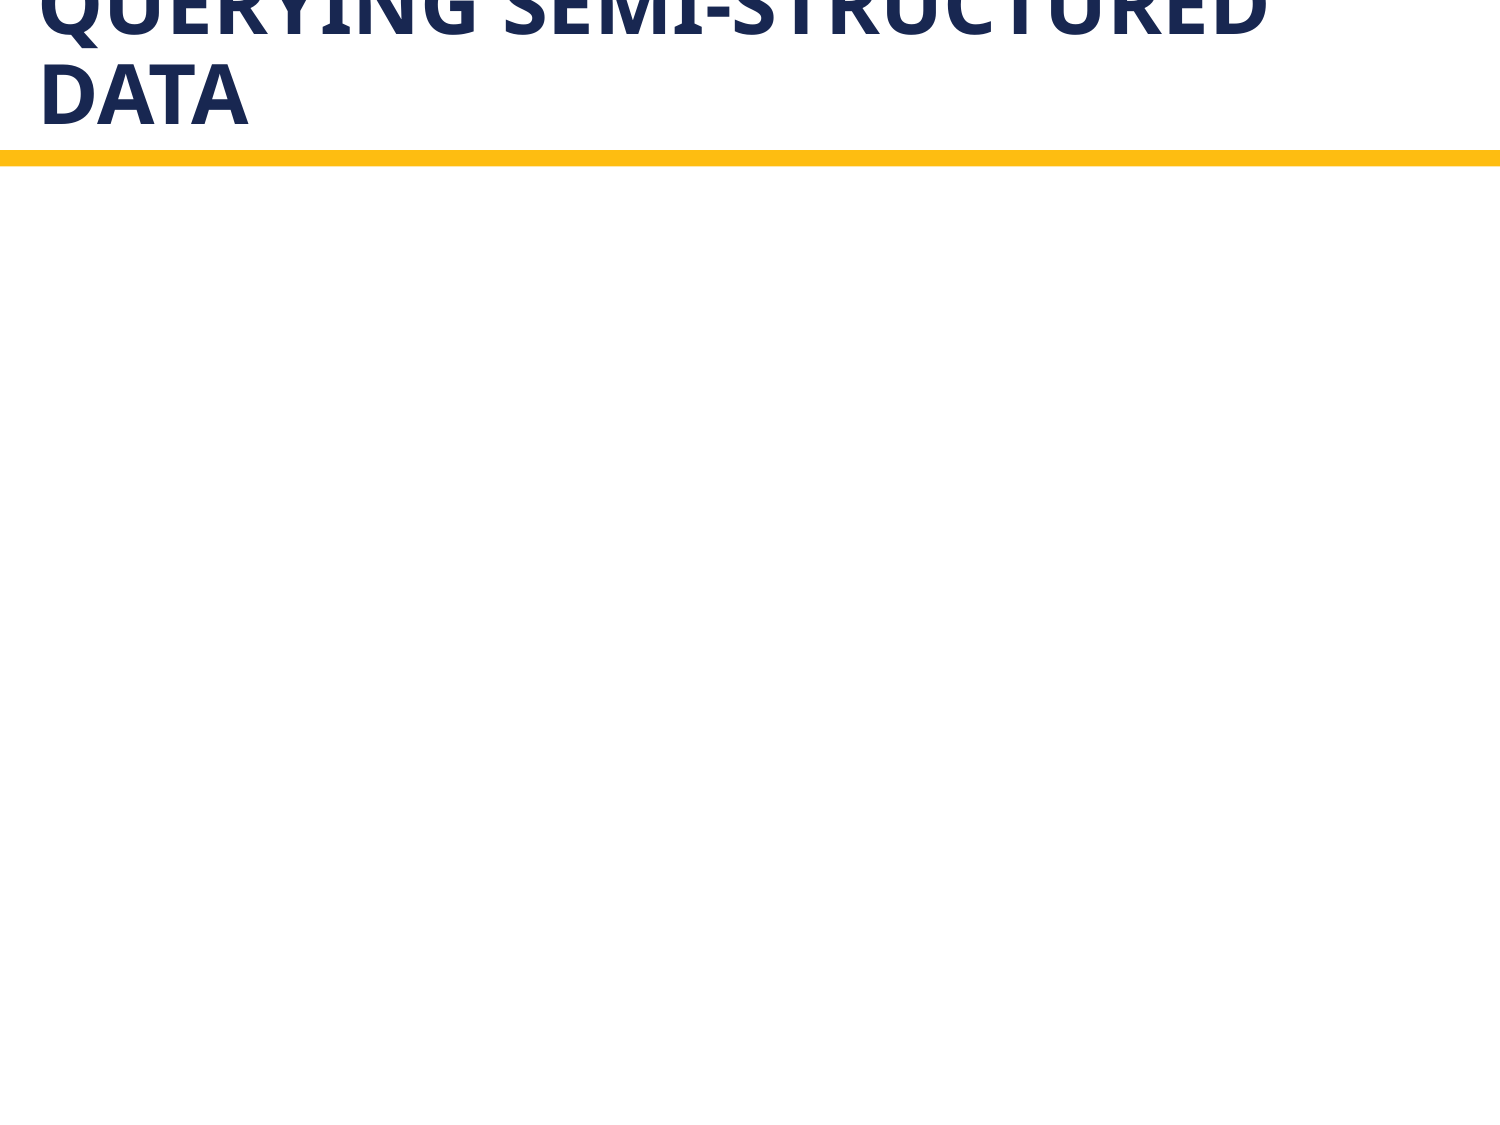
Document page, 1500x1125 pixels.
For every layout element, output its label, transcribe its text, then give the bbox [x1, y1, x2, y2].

title QUERYING SEMI-Structured data [37, 0, 1463, 150]
